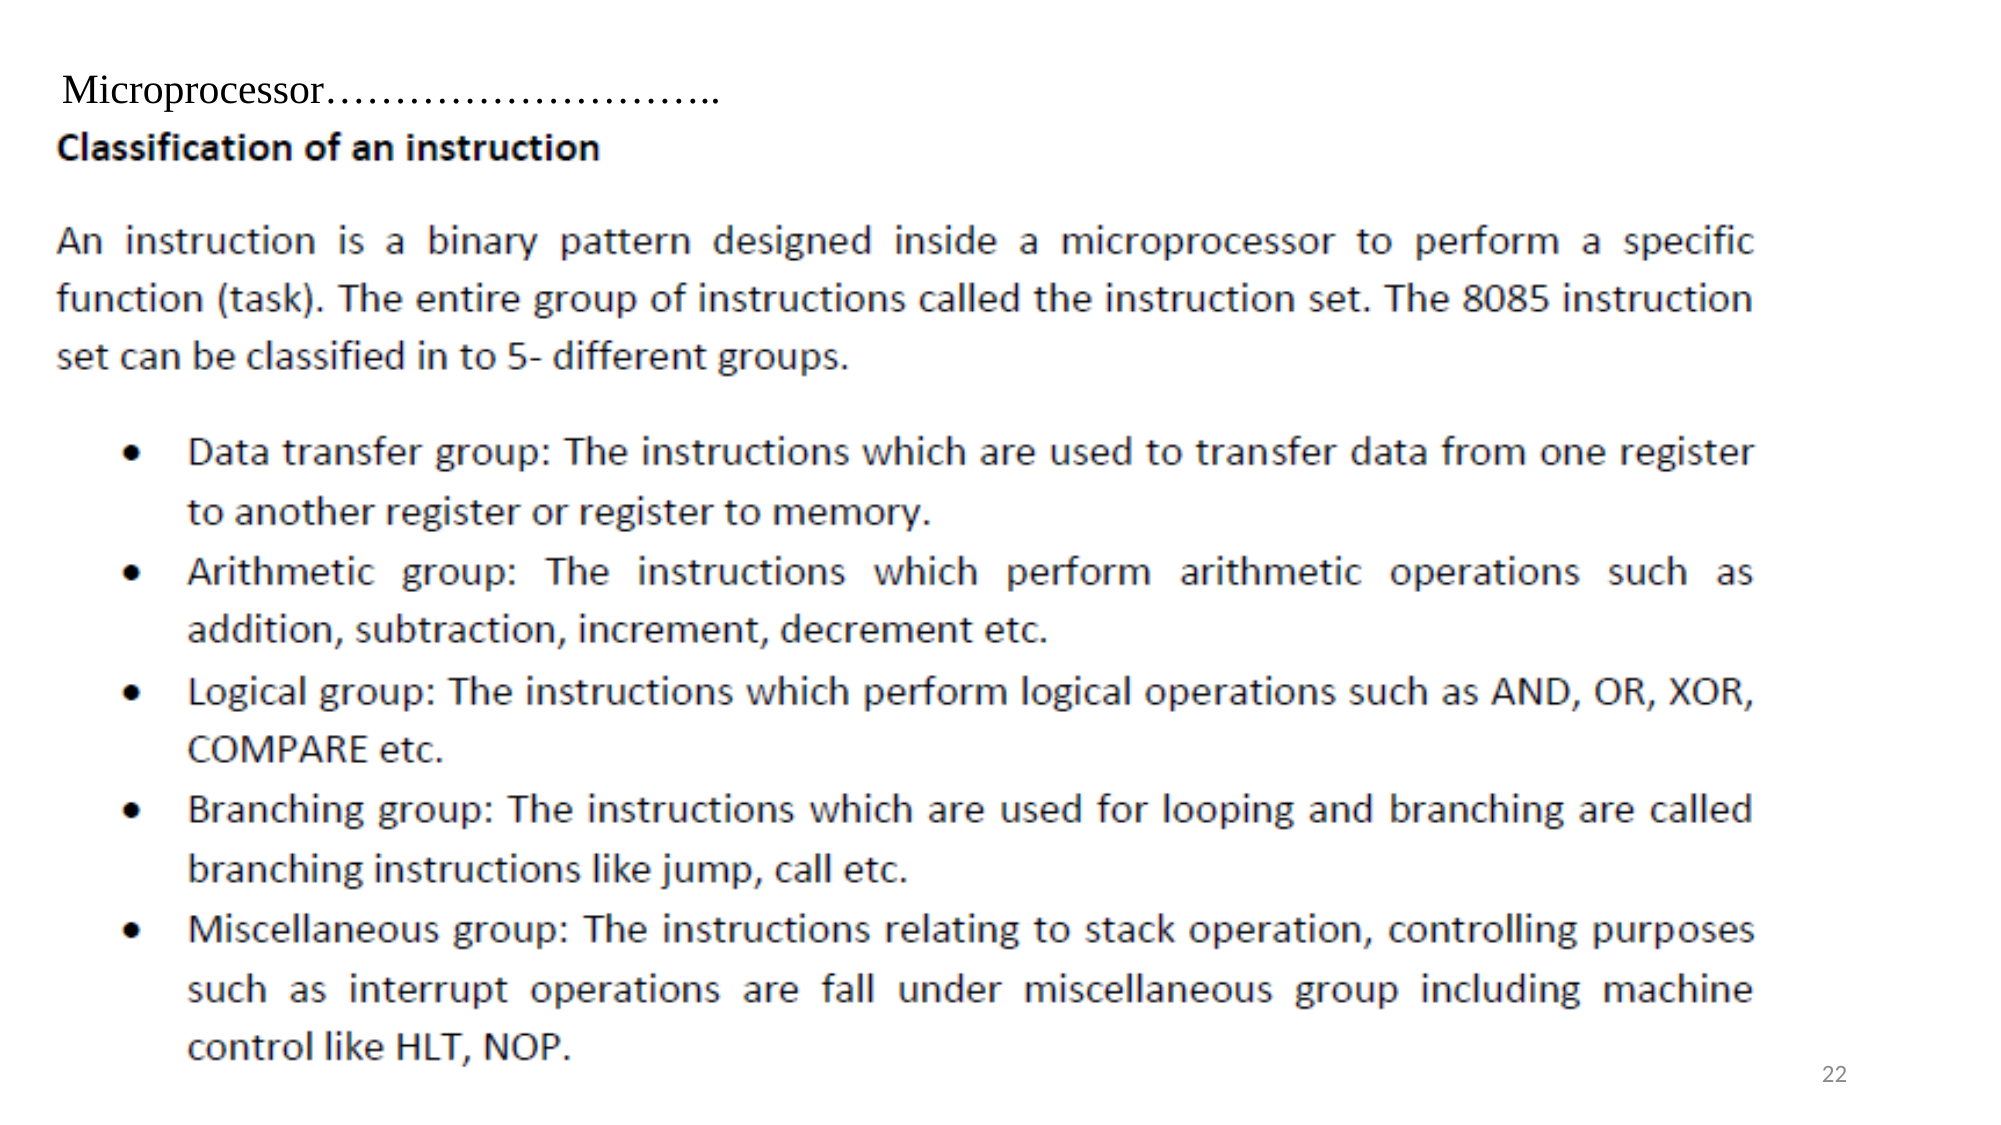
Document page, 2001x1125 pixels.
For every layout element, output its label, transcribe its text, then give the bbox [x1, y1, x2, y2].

slide_number 22 [1817, 1042, 1863, 1103]
picture [18, 119, 1817, 1125]
title Microprocessor……………………….. [46, 27, 1699, 119]
